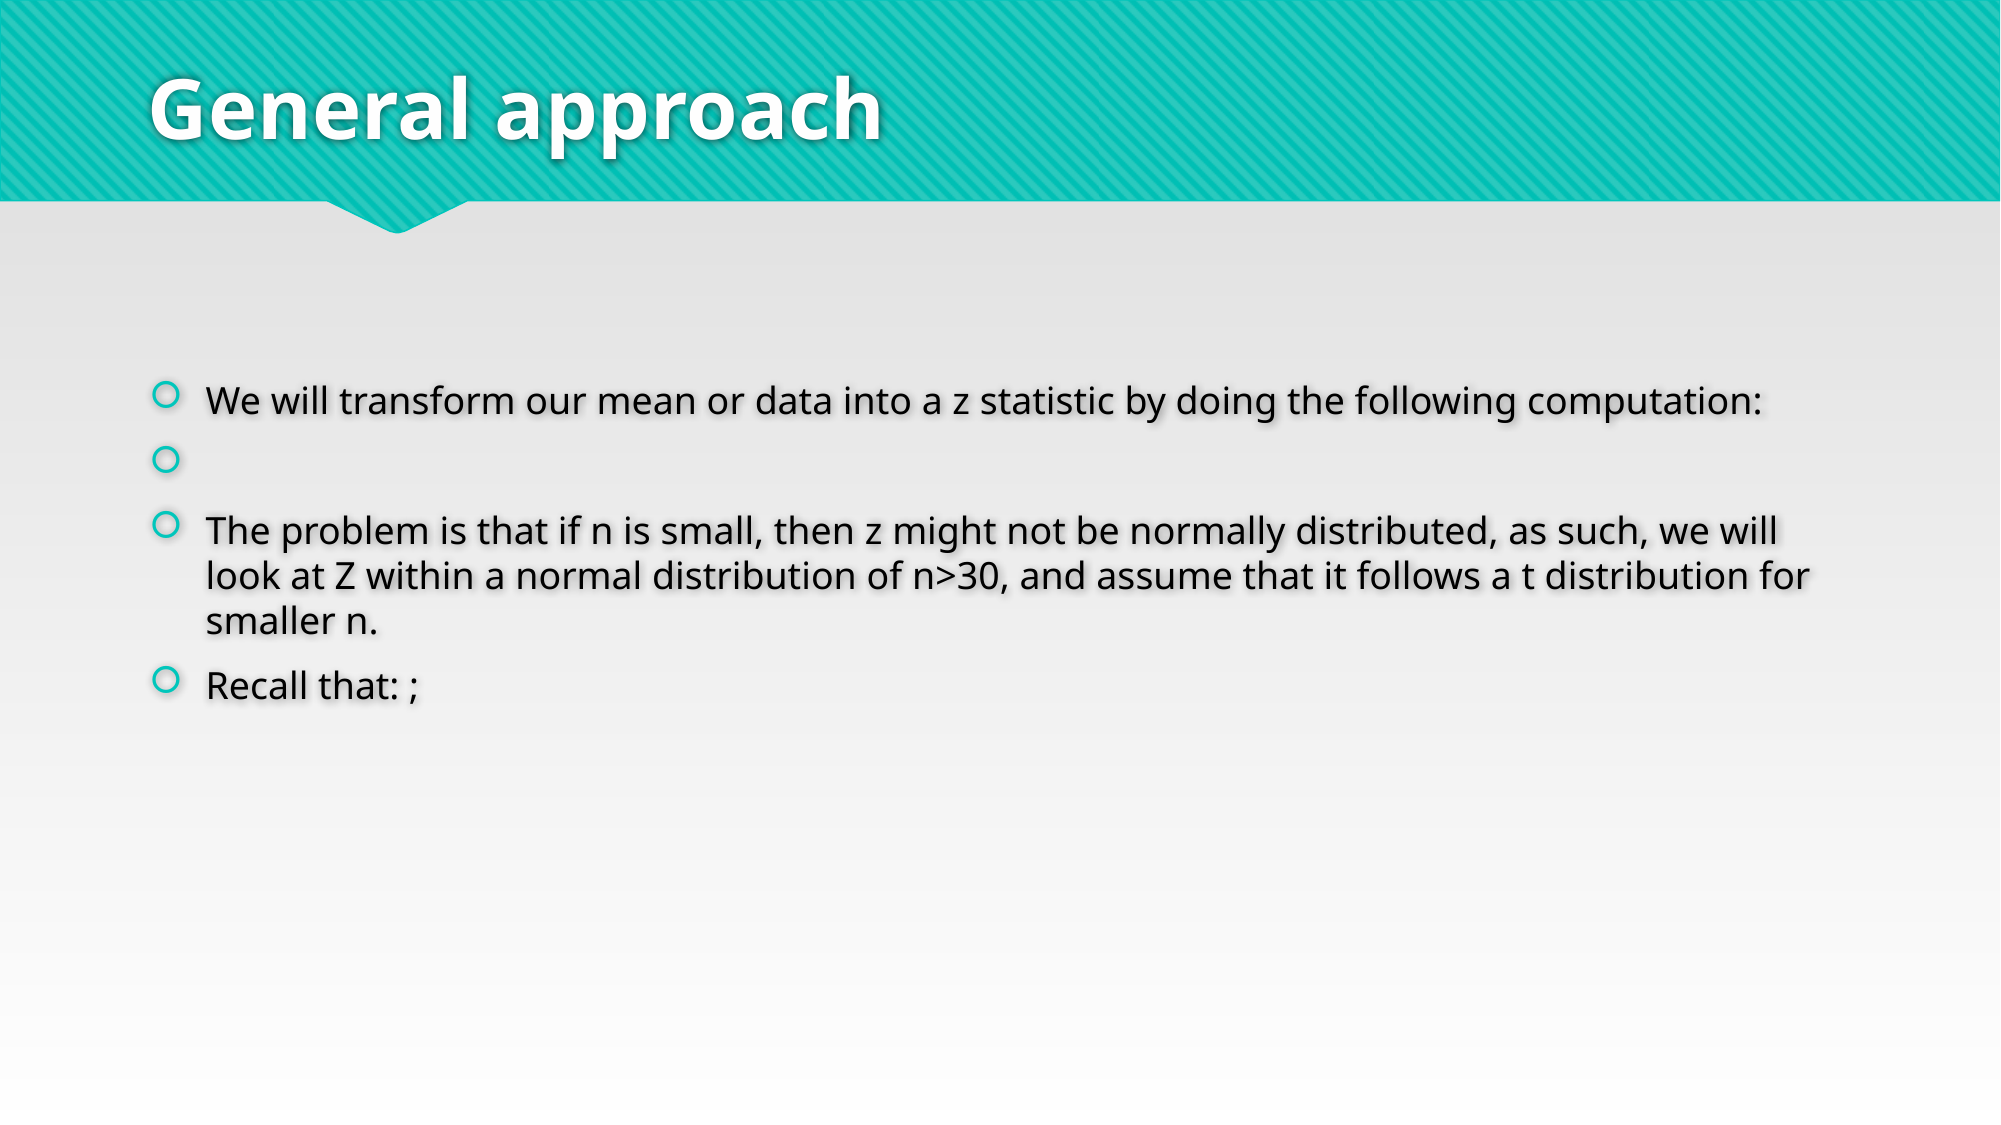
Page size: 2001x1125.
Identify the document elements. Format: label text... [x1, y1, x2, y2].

title General approach [132, 73, 1868, 164]
